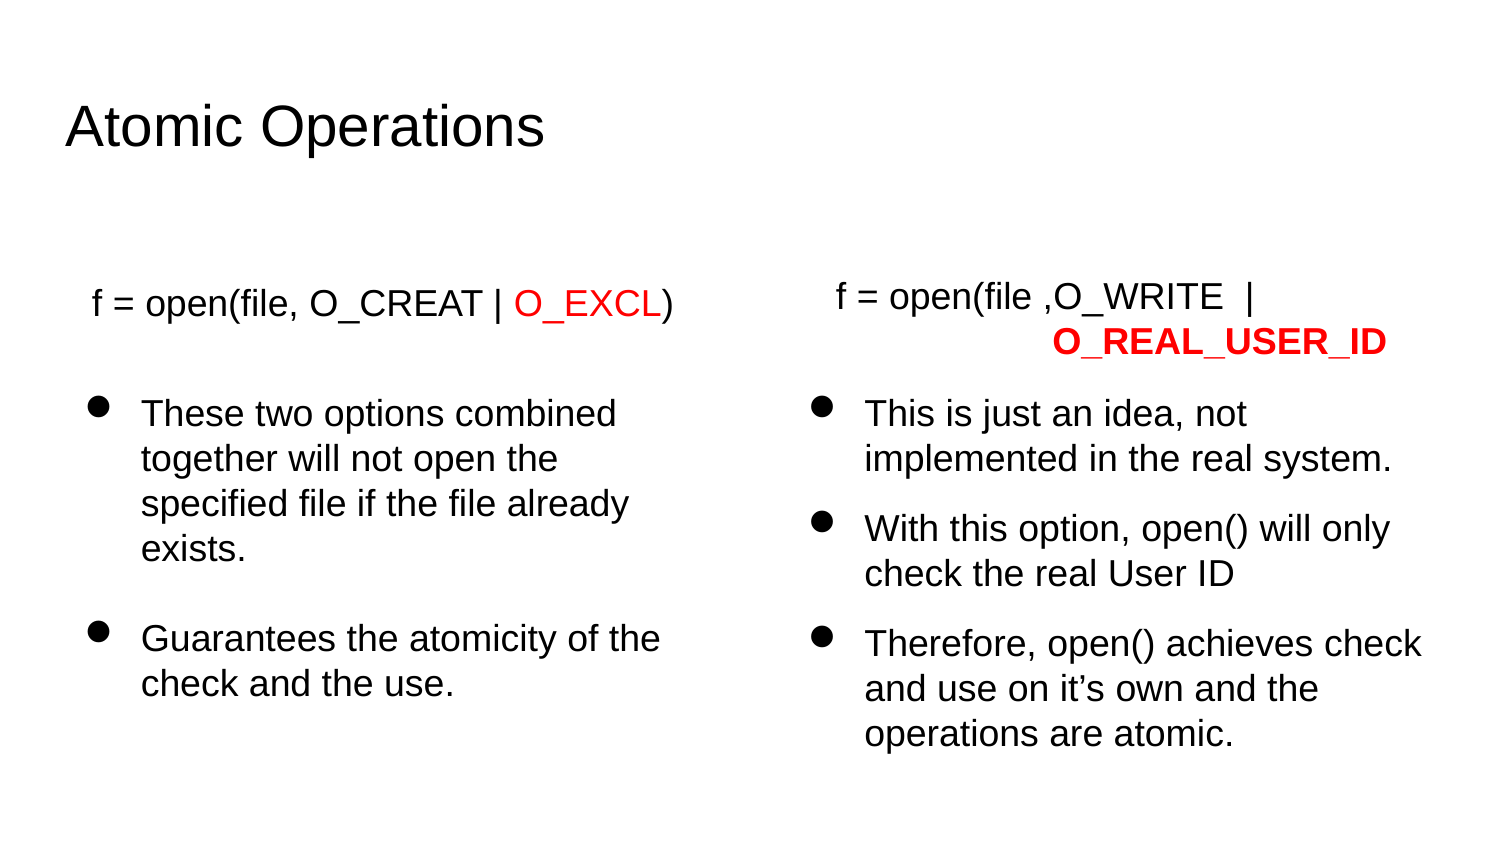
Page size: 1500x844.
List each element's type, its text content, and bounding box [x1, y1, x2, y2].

text_box f = open(file ,O_WRITE | O_REAL_USER_ID [821, 256, 1487, 374]
text_box Atomic Operations [51, 72, 1449, 167]
text_box This is just an idea, not implemented in the real system. With this option, open() will only check the real User ID Therefore, open() achieves check and use on it’s own and the operations are atomic. [774, 374, 1449, 789]
text_box f = open(file, O_CREAT | O_EXCL) [77, 256, 701, 337]
text_box These two options combined together will not open the specified file if the file already exists. Guarantees the atomicity of the check and the use. [51, 373, 701, 822]
